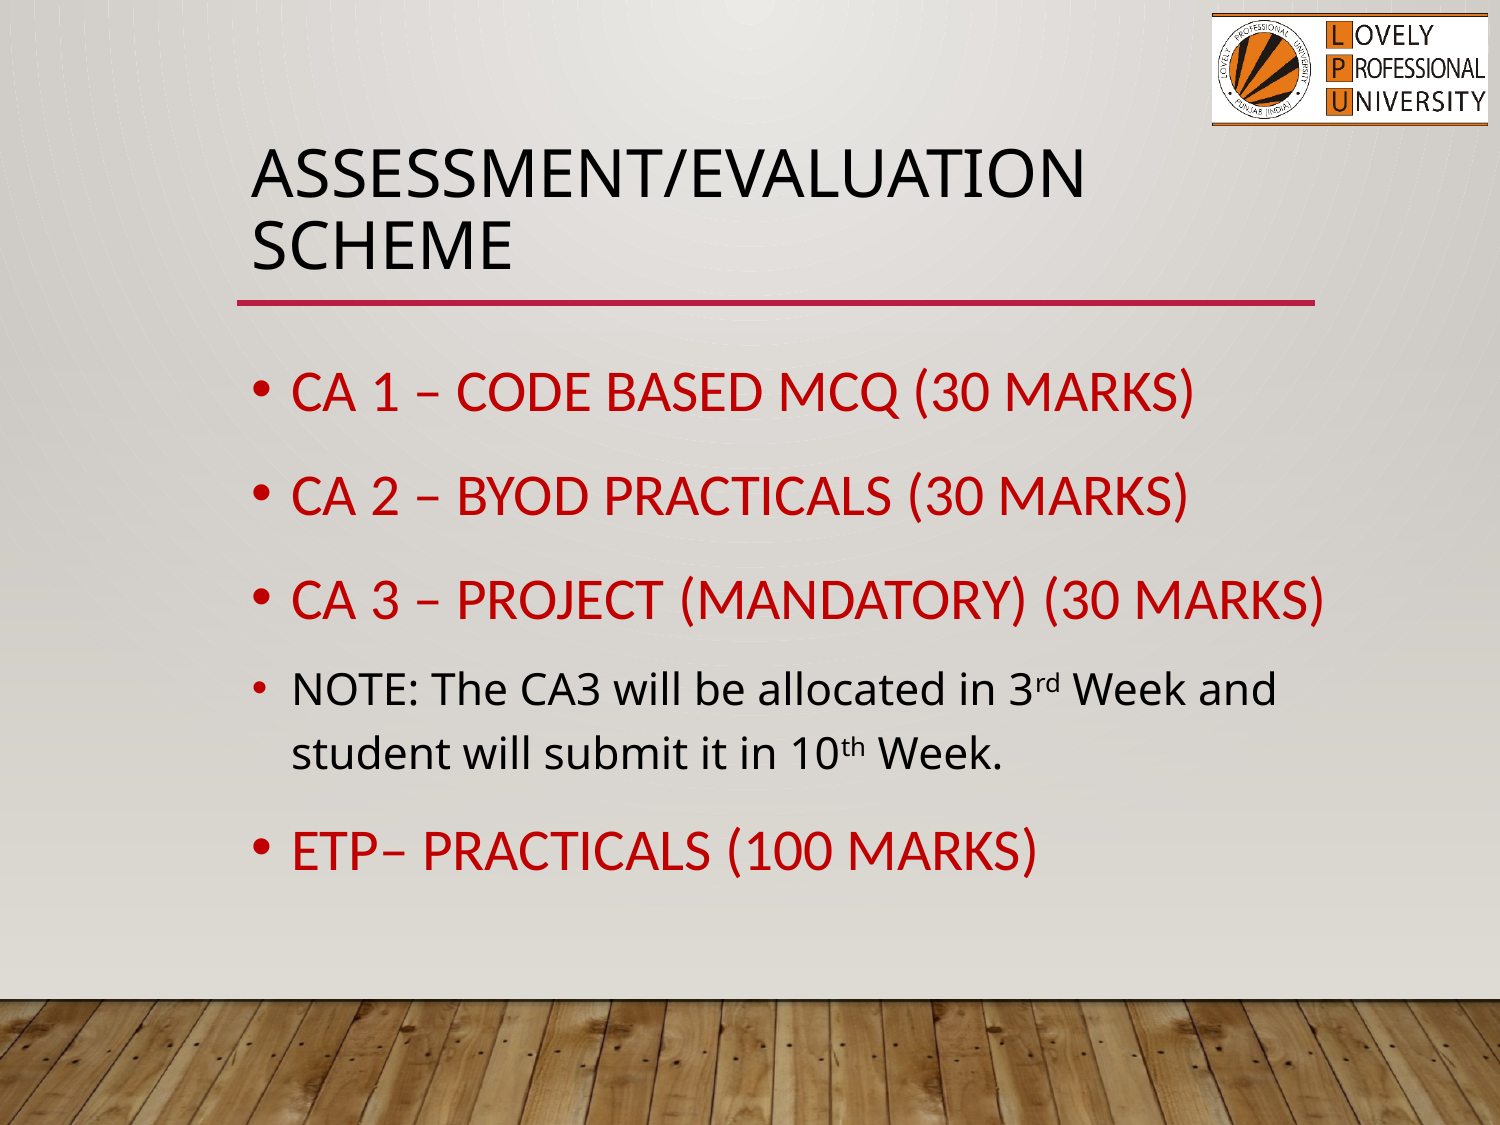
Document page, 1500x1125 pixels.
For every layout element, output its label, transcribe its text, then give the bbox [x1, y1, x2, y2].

picture [0, 999, 1500, 1125]
list CA 1 – CODE BASED MCQ (30 MARKS) CA 2 – BYOD PRACTICALS (30 MARKS) CA 3 – PROJECT (MANDATORY) (30 MARKS) NOTE: The CA3 will be allocated in 3rd Week and student will submit it in 10th Week. ETP– PRACTICALS (100 MARKS) [236, 330, 1353, 897]
title Assessment/Evaluation Scheme [236, 131, 1315, 305]
picture [1212, 13, 1488, 126]
